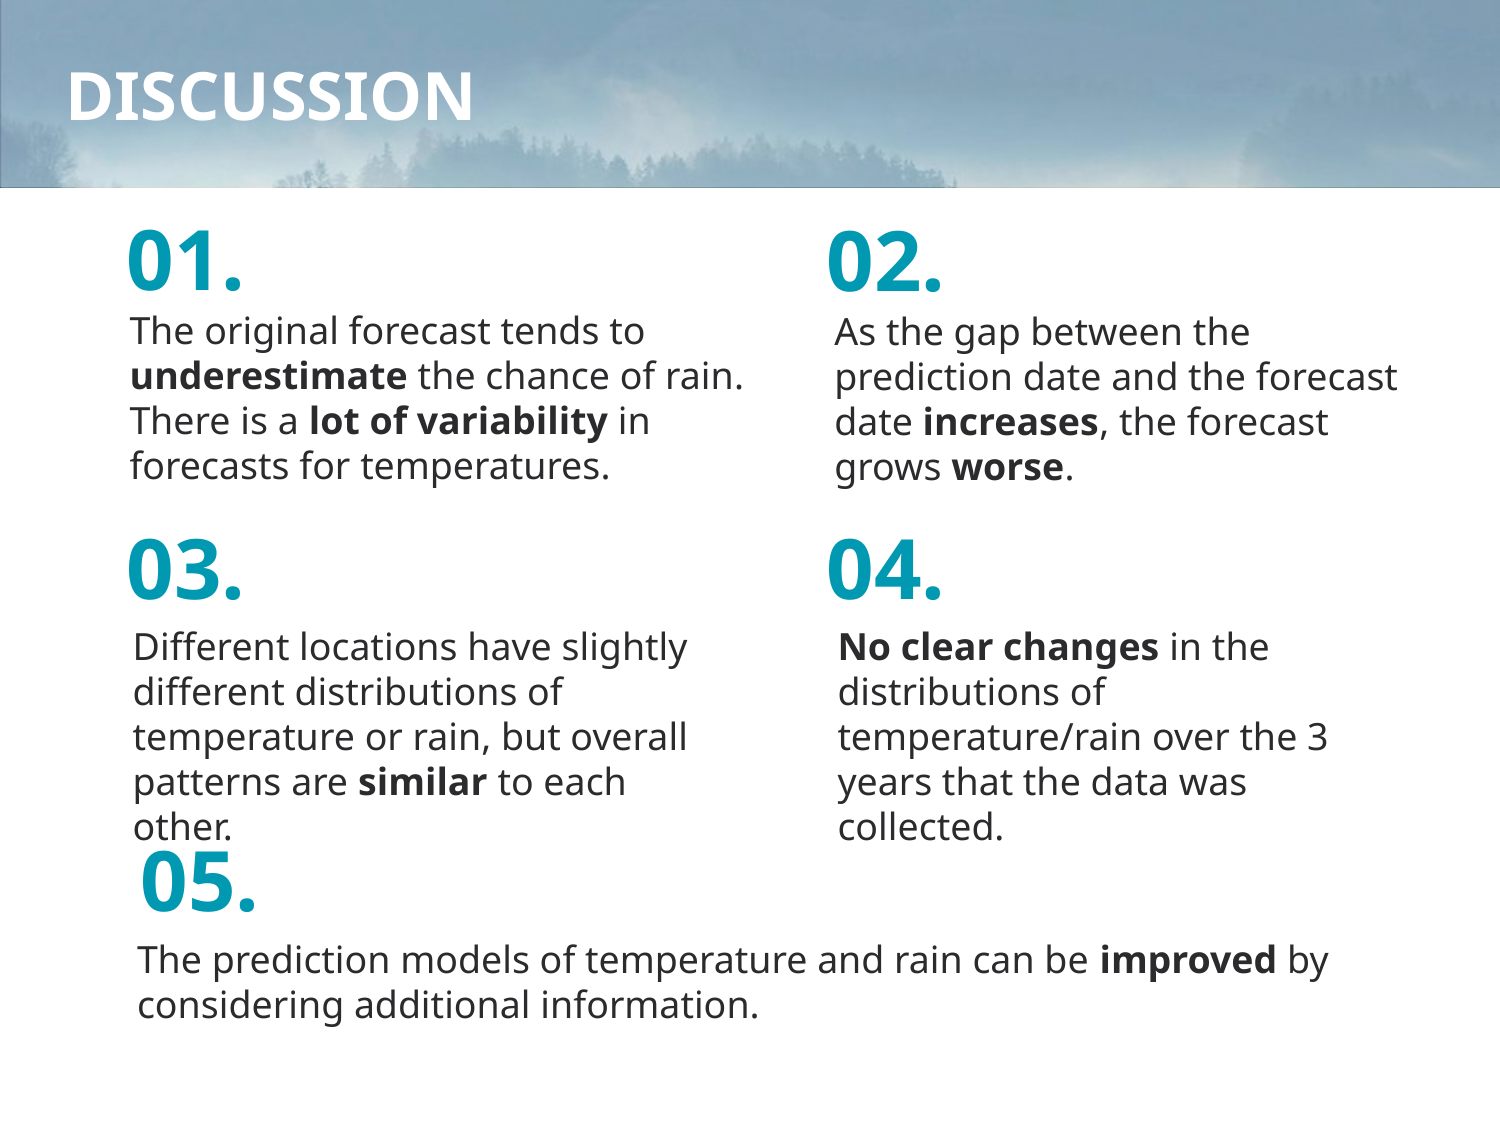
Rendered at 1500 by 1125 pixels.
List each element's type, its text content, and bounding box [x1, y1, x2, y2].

text_box DISCUSSION [49, 37, 1472, 150]
text_box 01. [112, 200, 261, 315]
text_box As the gap between the prediction date and the forecast date increases, the forecast grows worse. [819, 300, 1425, 496]
text_box The original forecast tends to underestimate the chance of rain. There is a lot of variability in forecasts for temperatures. [114, 299, 761, 495]
text_box No clear changes in the distributions of temperature/rain over the 3 years that the data was collected. [822, 615, 1413, 856]
text_box 02. [812, 200, 961, 316]
text_box 05. [126, 820, 326, 929]
text_box 03. [112, 508, 261, 624]
text_box Different locations have slightly different distributions of temperature or rain, but overall patterns are similar to each other. [117, 615, 738, 856]
text_box The prediction models of temperature and rain can be improved by considering additional information. [122, 929, 1472, 1034]
text_box 04. [812, 508, 961, 624]
